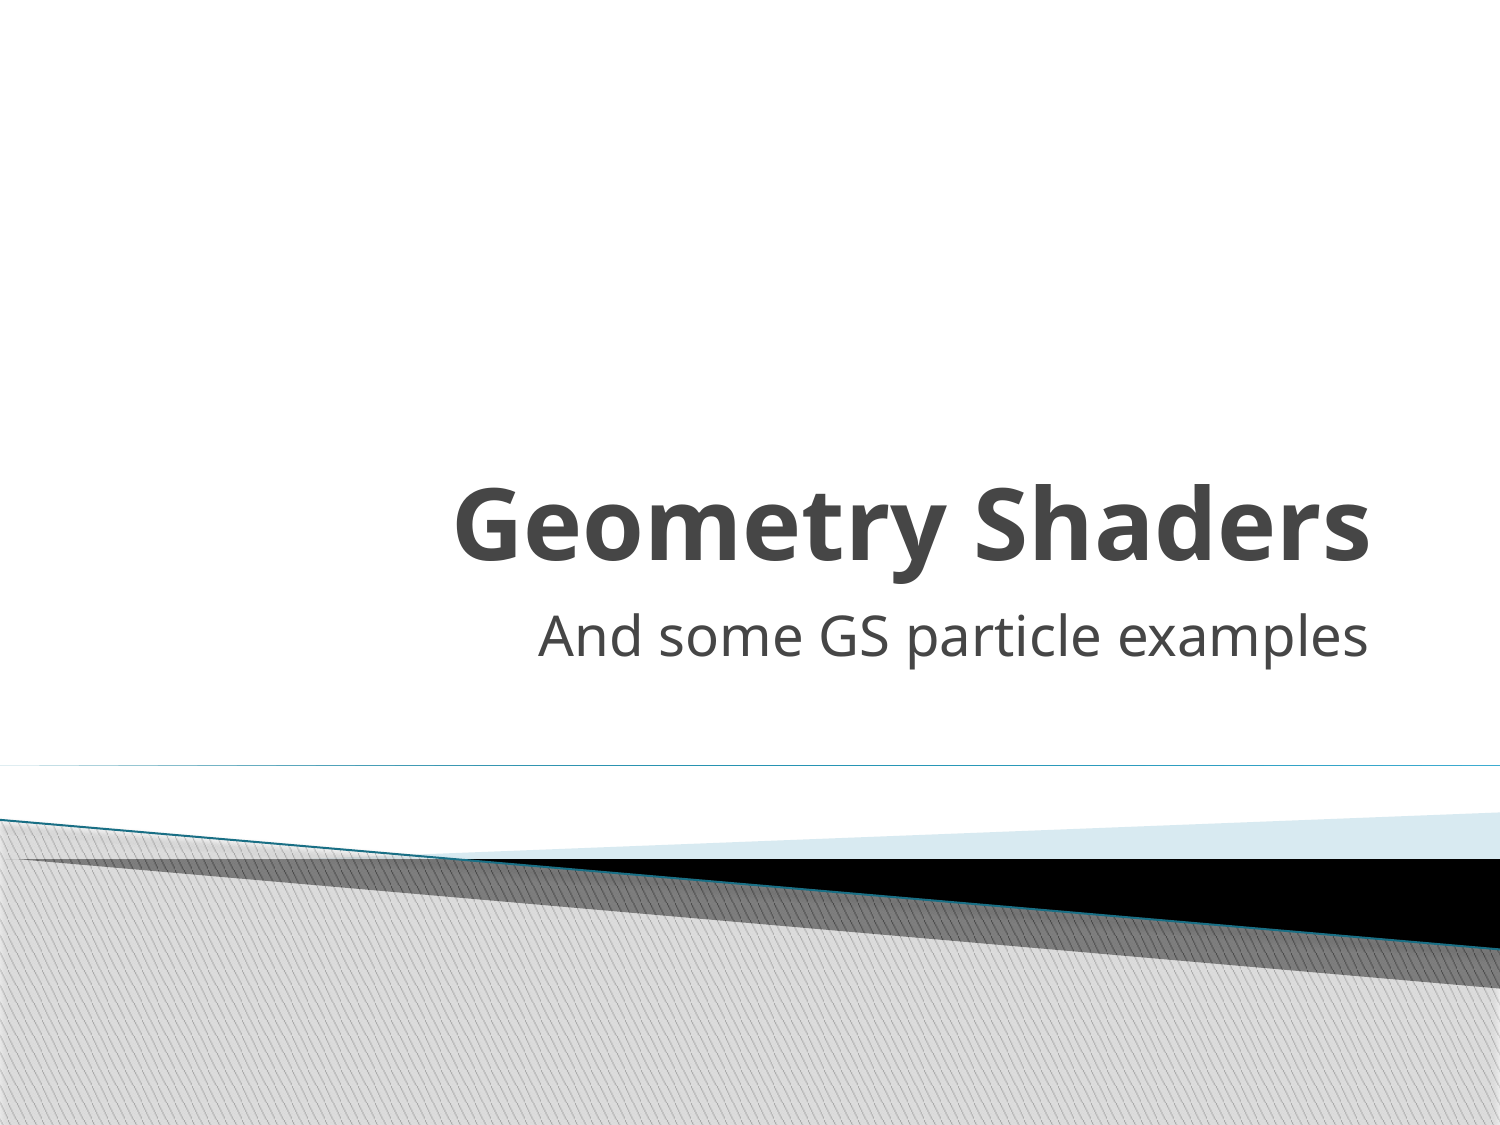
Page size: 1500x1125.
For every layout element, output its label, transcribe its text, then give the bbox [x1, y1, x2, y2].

title Geometry Shaders [112, 287, 1388, 588]
picture [5, 859, 1500, 989]
subtitle And some GS particle examples [112, 592, 1388, 790]
